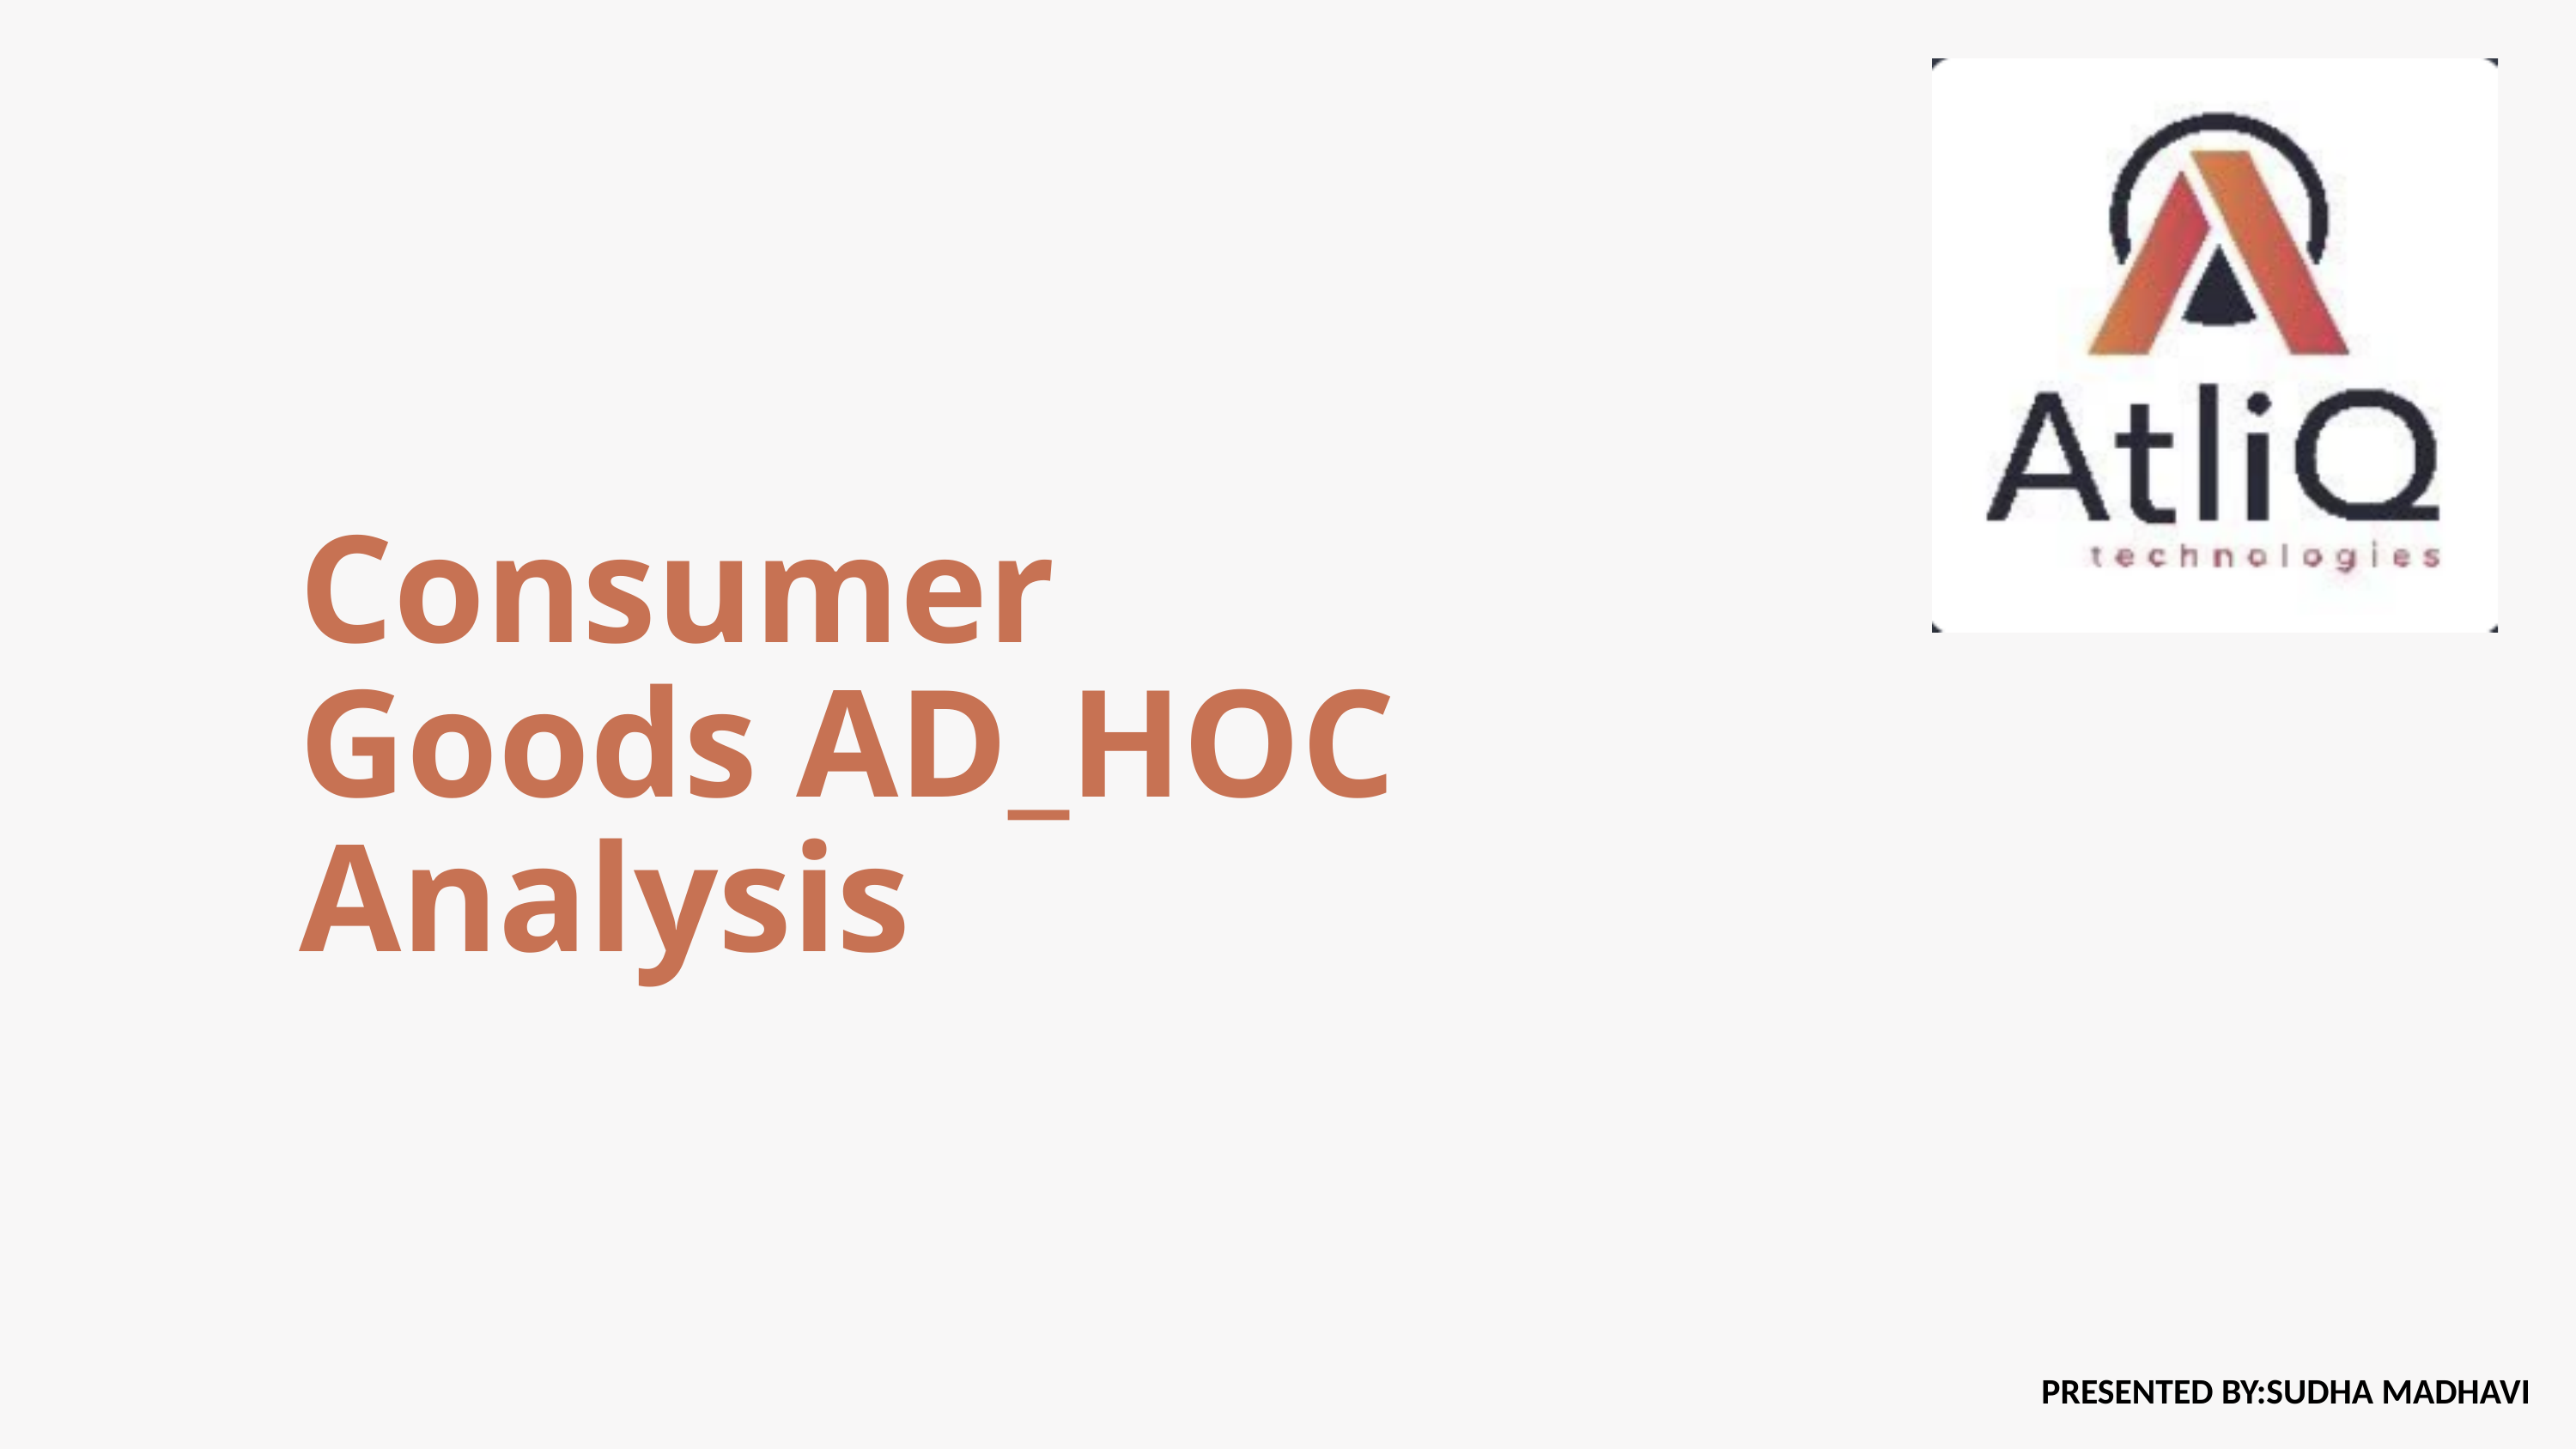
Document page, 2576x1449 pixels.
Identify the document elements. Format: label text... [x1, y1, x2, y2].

text_box [1931, 58, 2499, 633]
text_box Consumer Goods AD_HOC Analysis [299, 518, 1404, 982]
text_box PRESENTED BY:SUDHA MADHAVI [2028, 1361, 2576, 1417]
